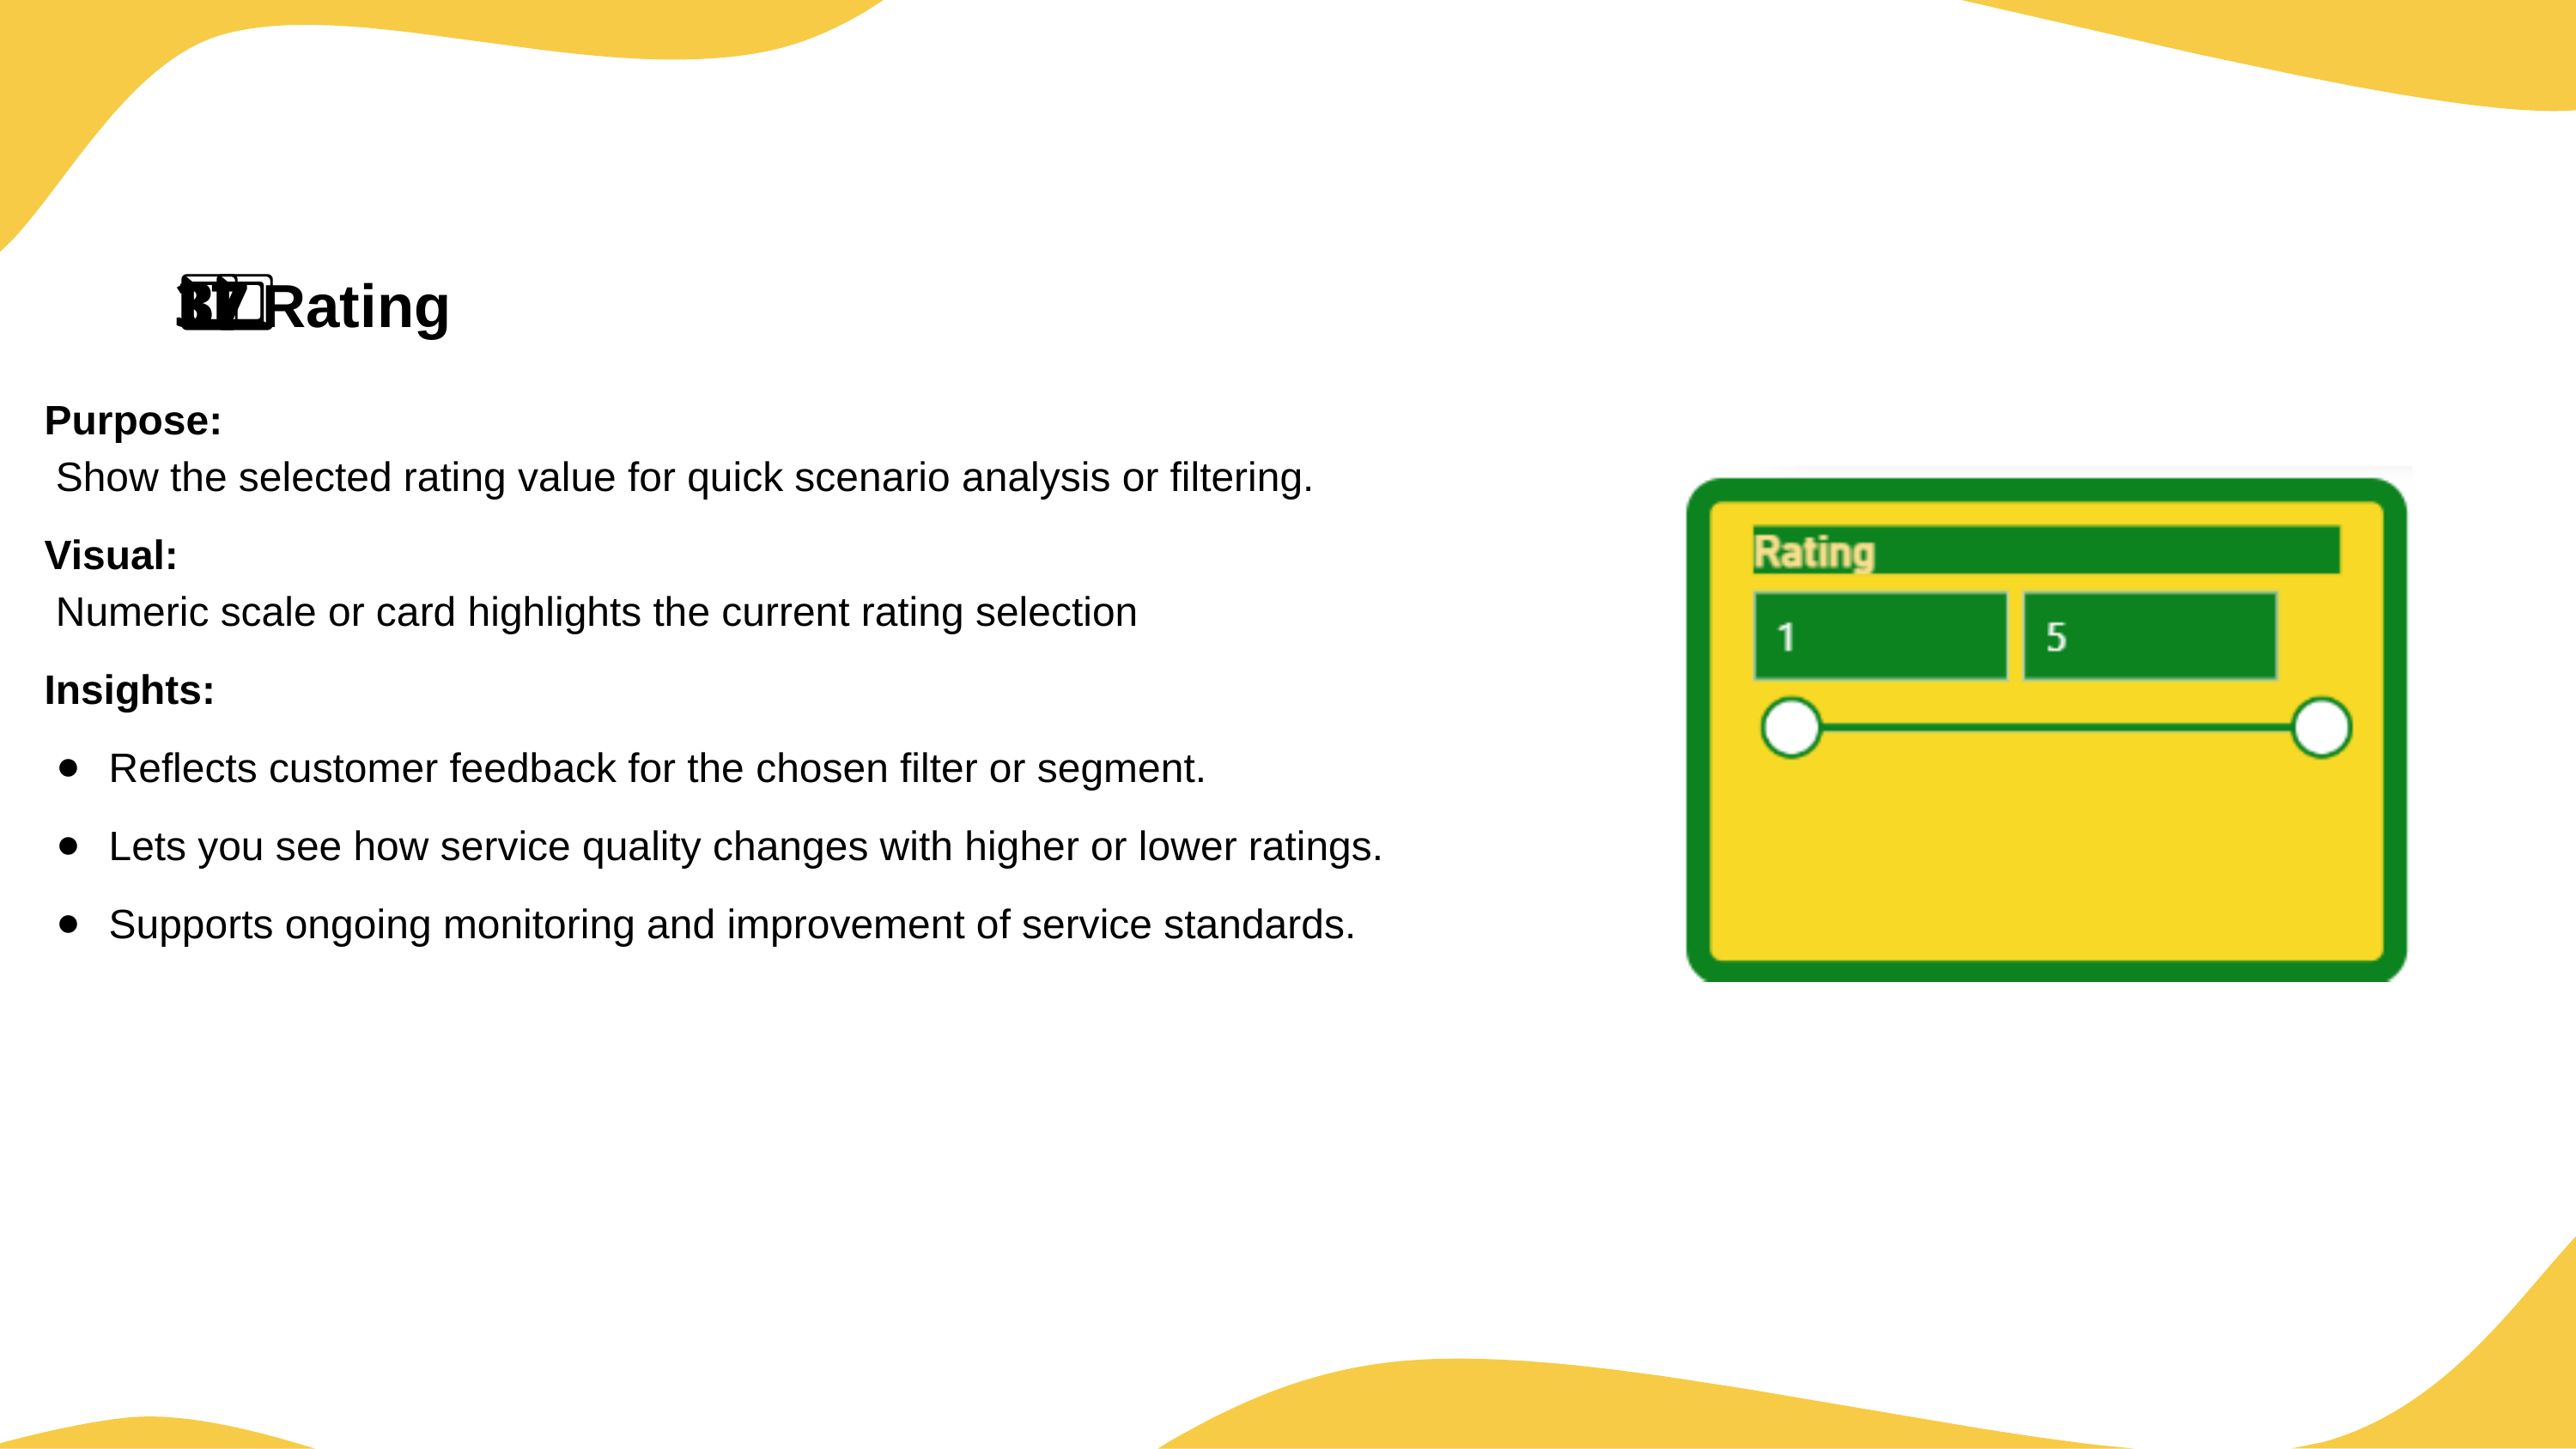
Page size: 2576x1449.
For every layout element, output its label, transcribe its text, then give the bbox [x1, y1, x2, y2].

picture [1682, 466, 2413, 983]
text_box Purpose: Show the selected rating value for quick scenario analysis or filtering. Visual: Numeric scale or card highlights the current rating selection Insights: Reflects customer feedback for the chosen filter or segment. Lets you see how service quality changes with higher or lower ratings. Supports ongoing monitoring and improvement of service standards. [44, 384, 1411, 947]
text_box [0, 1416, 315, 1449]
text_box [1157, 1358, 2134, 1449]
text_box [1961, 0, 2576, 112]
text_box [0, 0, 884, 252]
text_box [2291, 1236, 2576, 1449]
text_box 3️⃣7️⃣ Rating [161, 243, 1437, 353]
